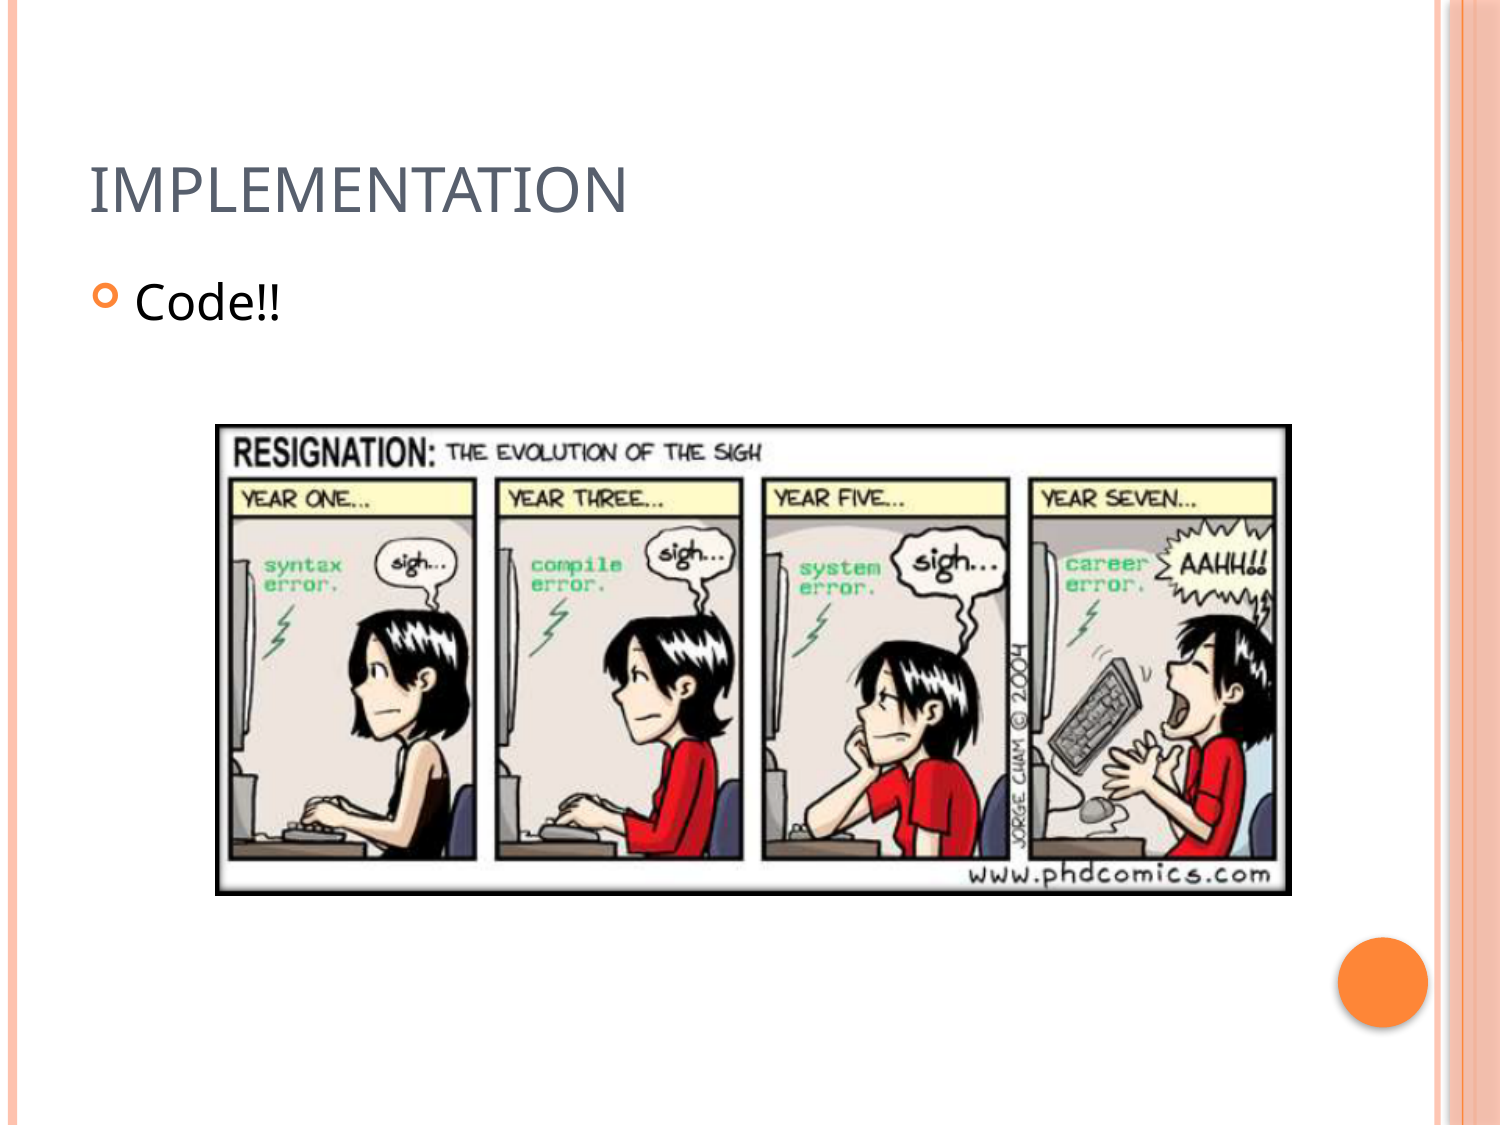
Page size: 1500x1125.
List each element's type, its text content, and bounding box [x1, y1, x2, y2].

picture [214, 424, 1293, 896]
title Implementation [75, 45, 1300, 233]
list Code!! [75, 262, 1300, 1062]
